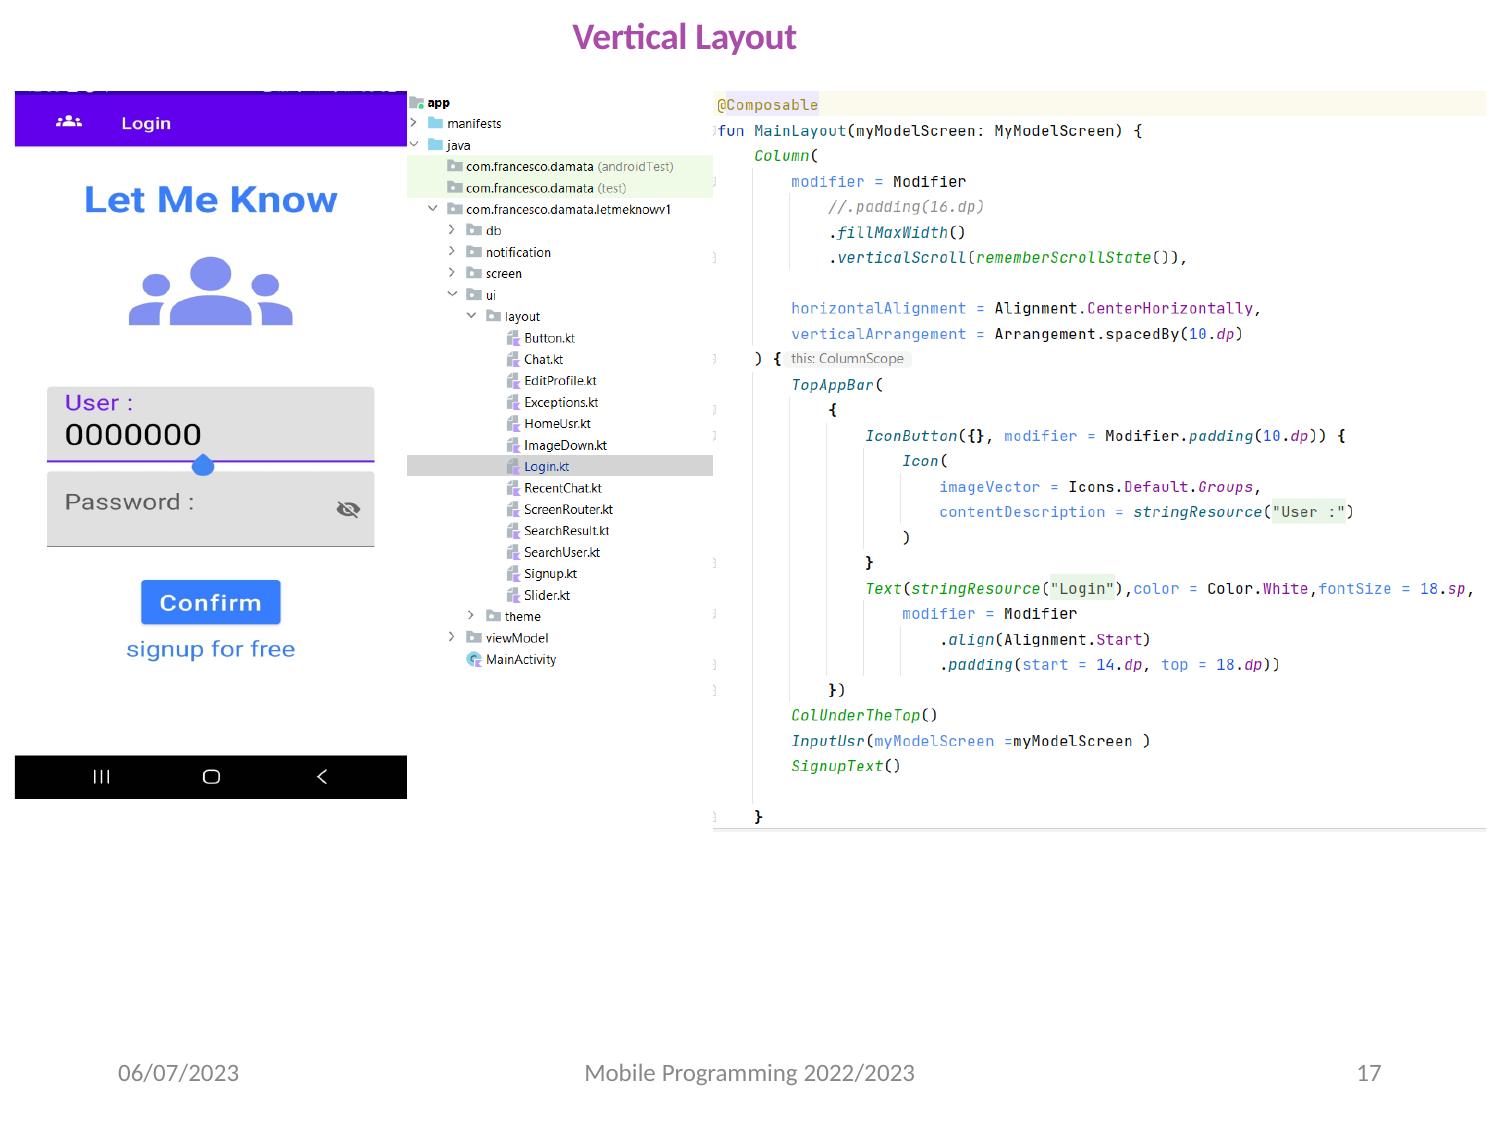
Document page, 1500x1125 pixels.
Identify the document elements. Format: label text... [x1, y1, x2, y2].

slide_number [116, 1060, 242, 1090]
footer Mobile Programming 2022/2023 [582, 1060, 918, 1090]
slide_number 17 [1350, 1060, 1389, 1090]
picture [14, 91, 1486, 832]
text_box Vertical Layout [557, 4, 1308, 65]
